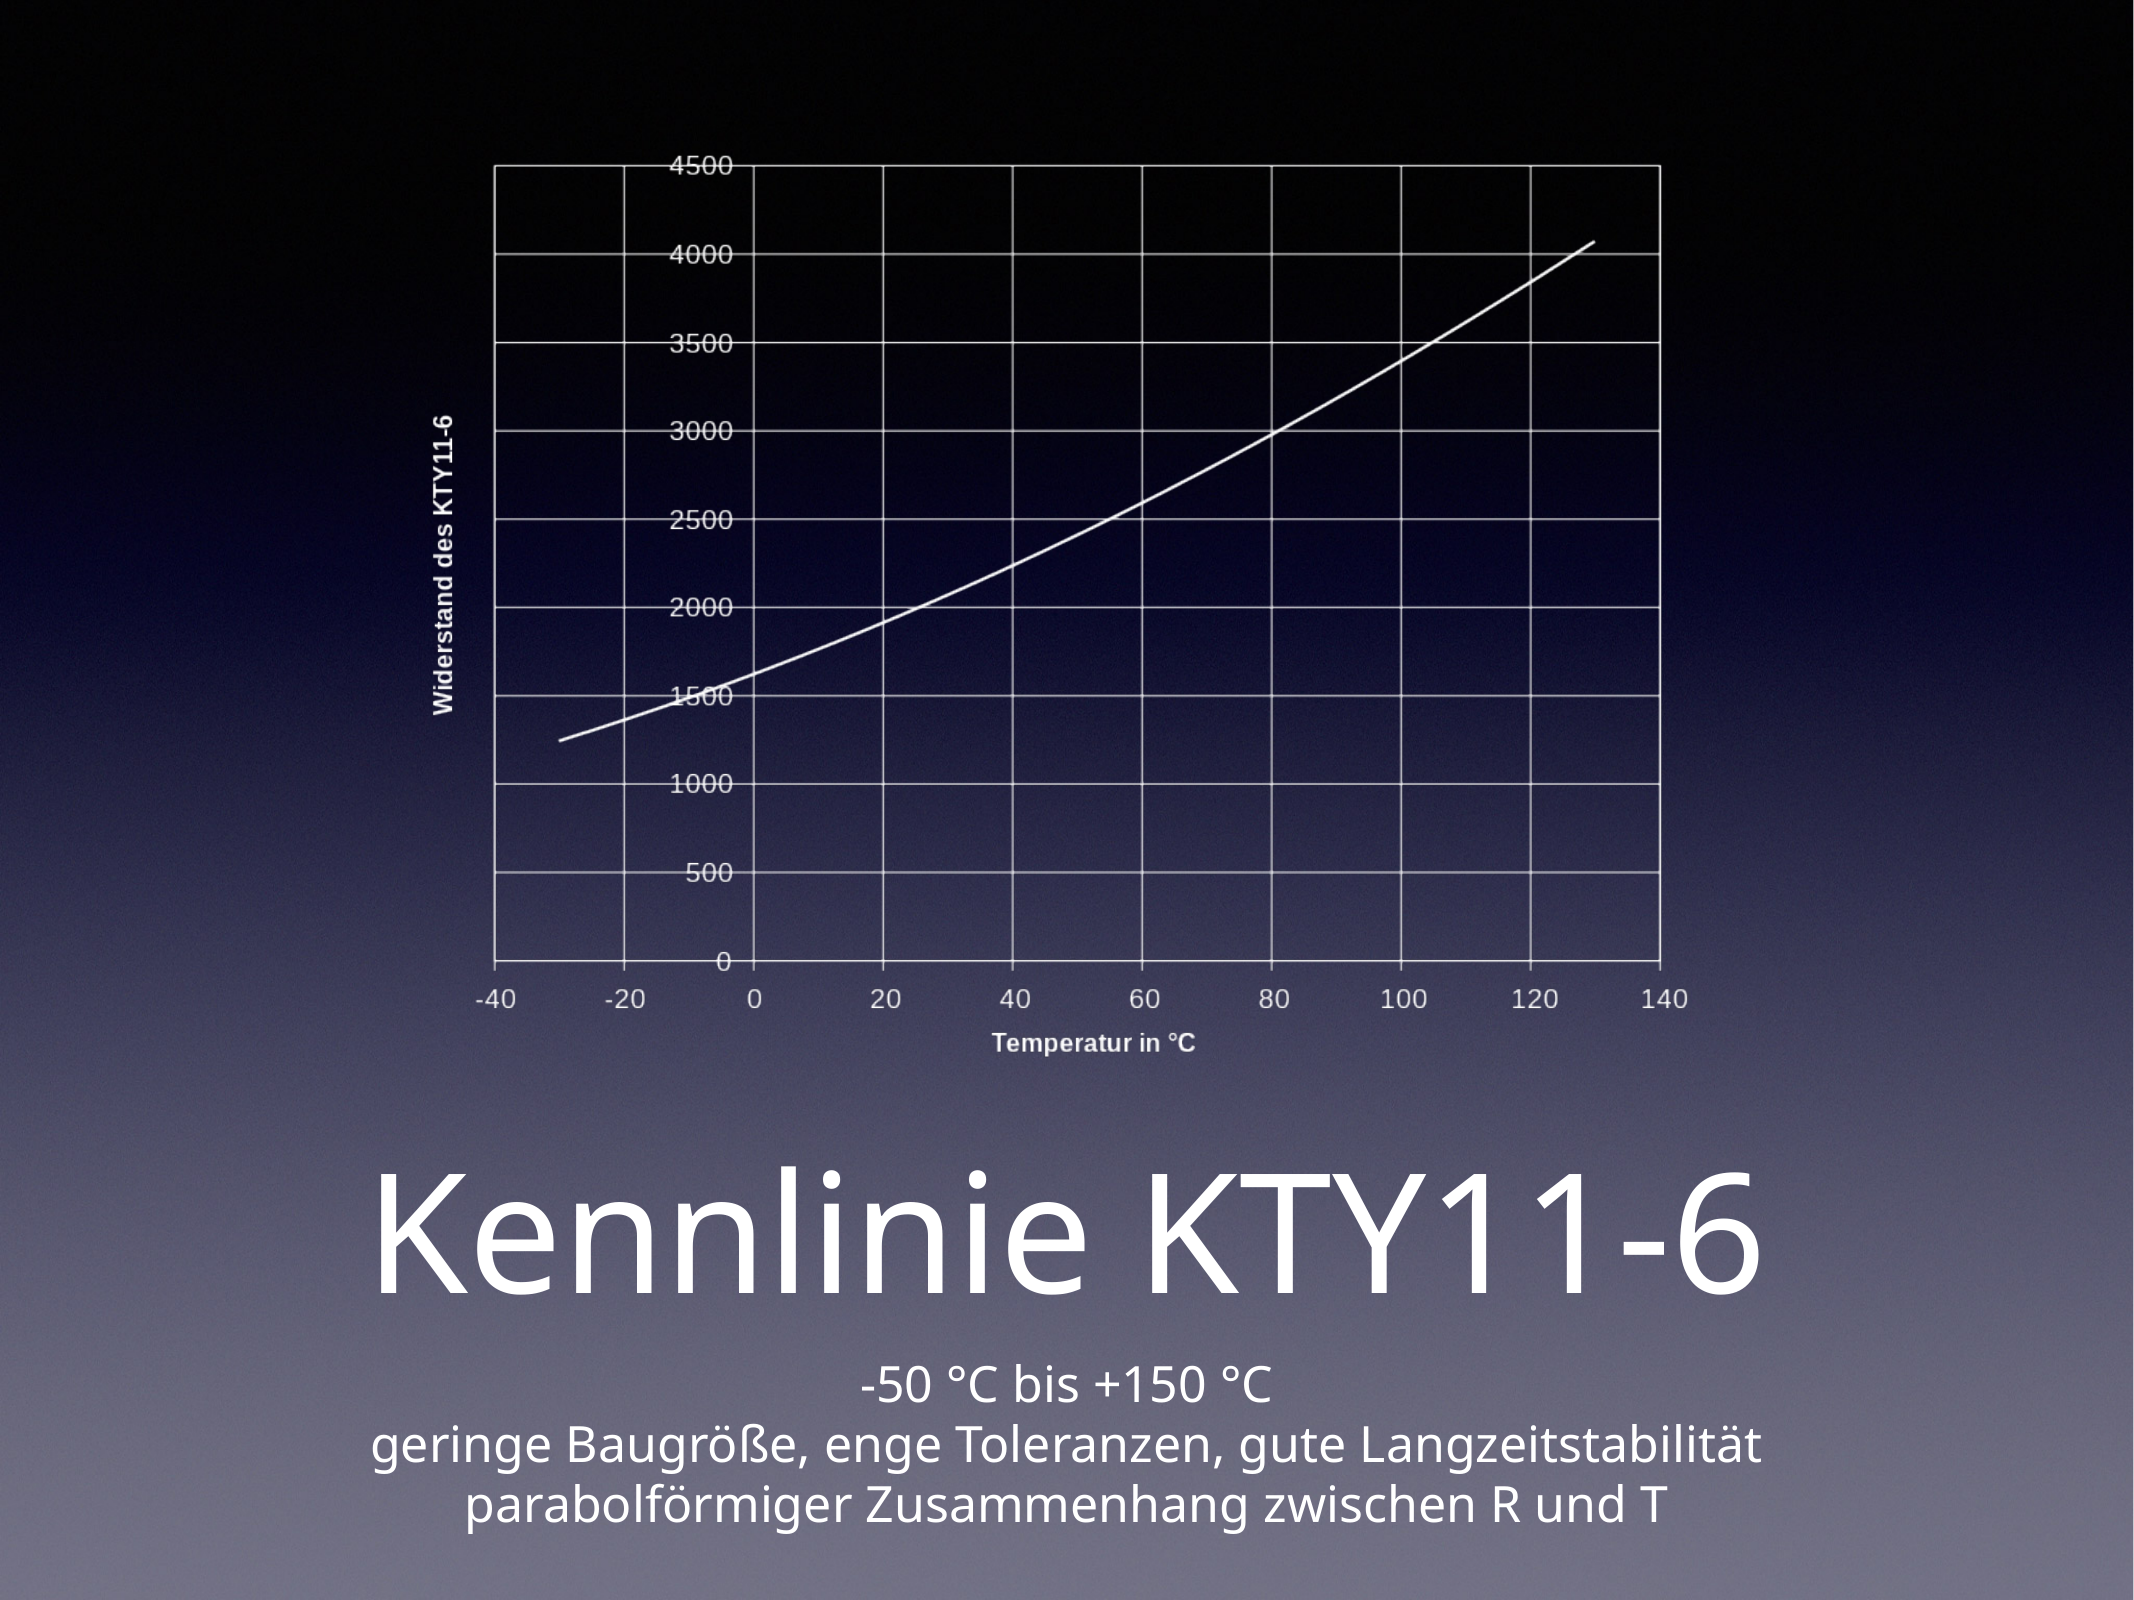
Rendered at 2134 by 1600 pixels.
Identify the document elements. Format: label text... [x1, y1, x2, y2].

picture [0, 0, 2134, 1600]
list -50 °C bis +150 °C geringe Baugröße, enge Toleranzen, gute Langzeitstabilität parabolförmiger Zusammenhang zwischen R und T [207, 1343, 1926, 1545]
title Kennlinie KTY11-6 [207, 1101, 1926, 1336]
